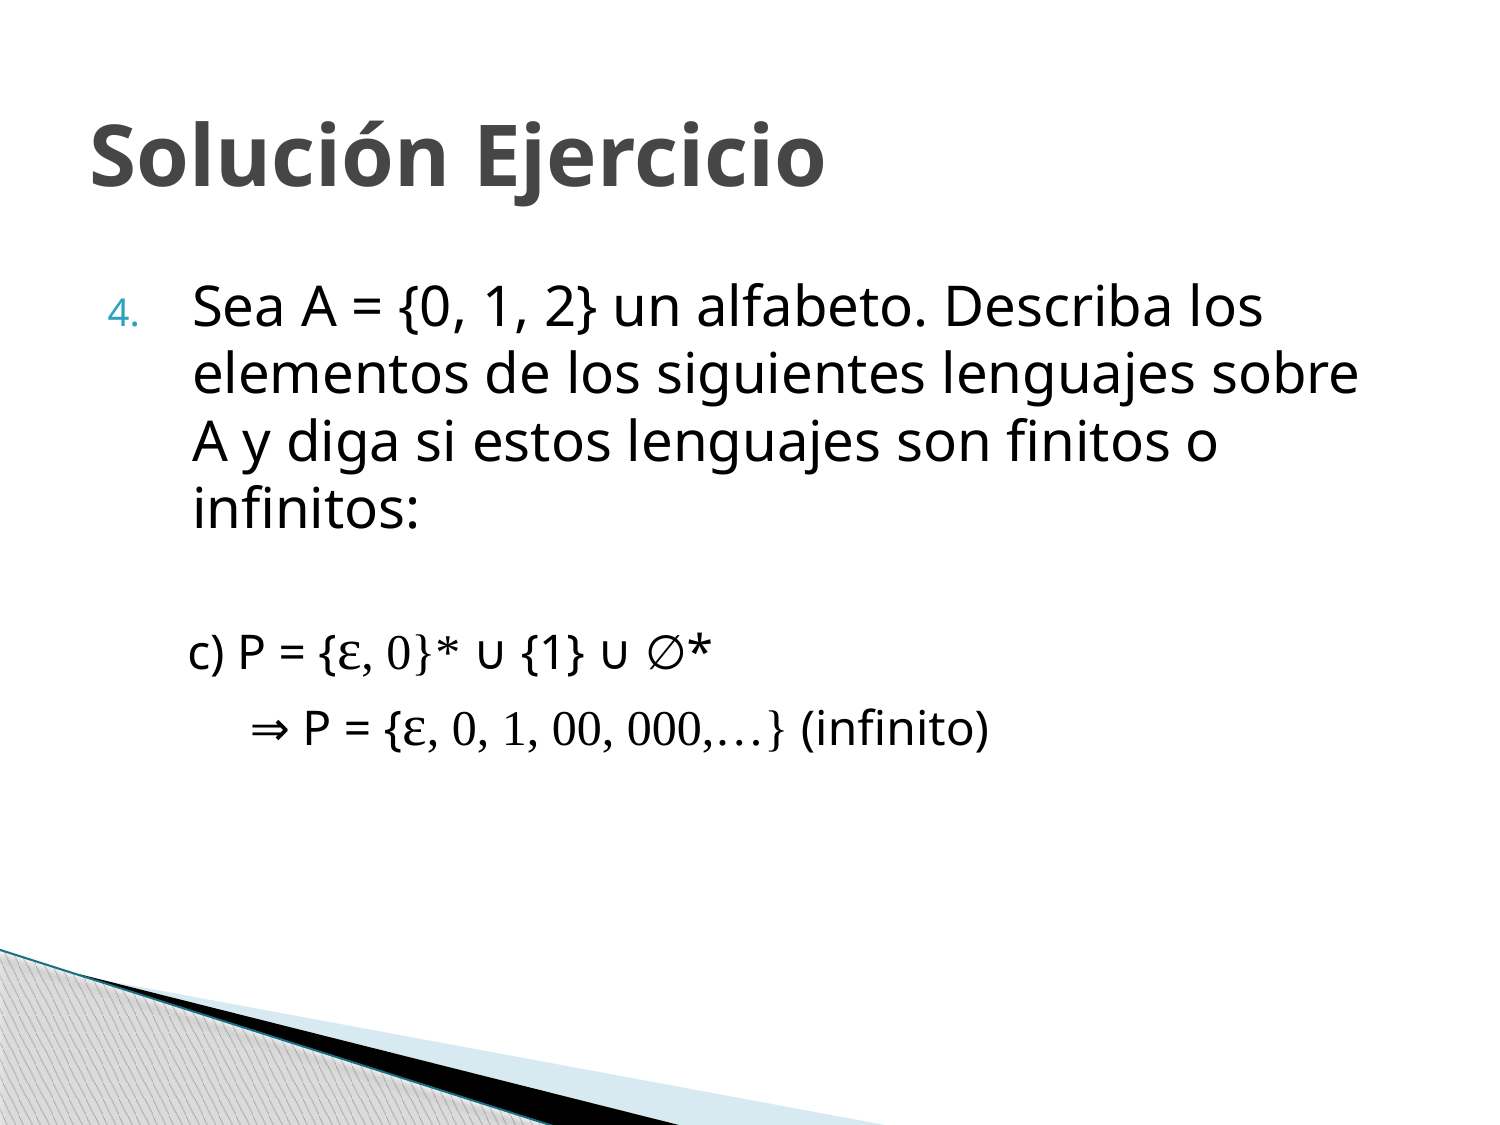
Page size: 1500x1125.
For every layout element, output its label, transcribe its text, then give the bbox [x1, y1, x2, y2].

list Sea A = {0, 1, 2} un alfabeto. Describa los elementos de los siguientes lenguajes sobre A y diga si estos lenguajes son finitos o infinitos: c) P = {ε, 0}* ∪ {1} ∪ ∅* ⇒ P = {ε, 0, 1, 00, 000,…} (infinito) [75, 263, 1412, 1047]
title Solución Ejercicio [75, 42, 1425, 263]
